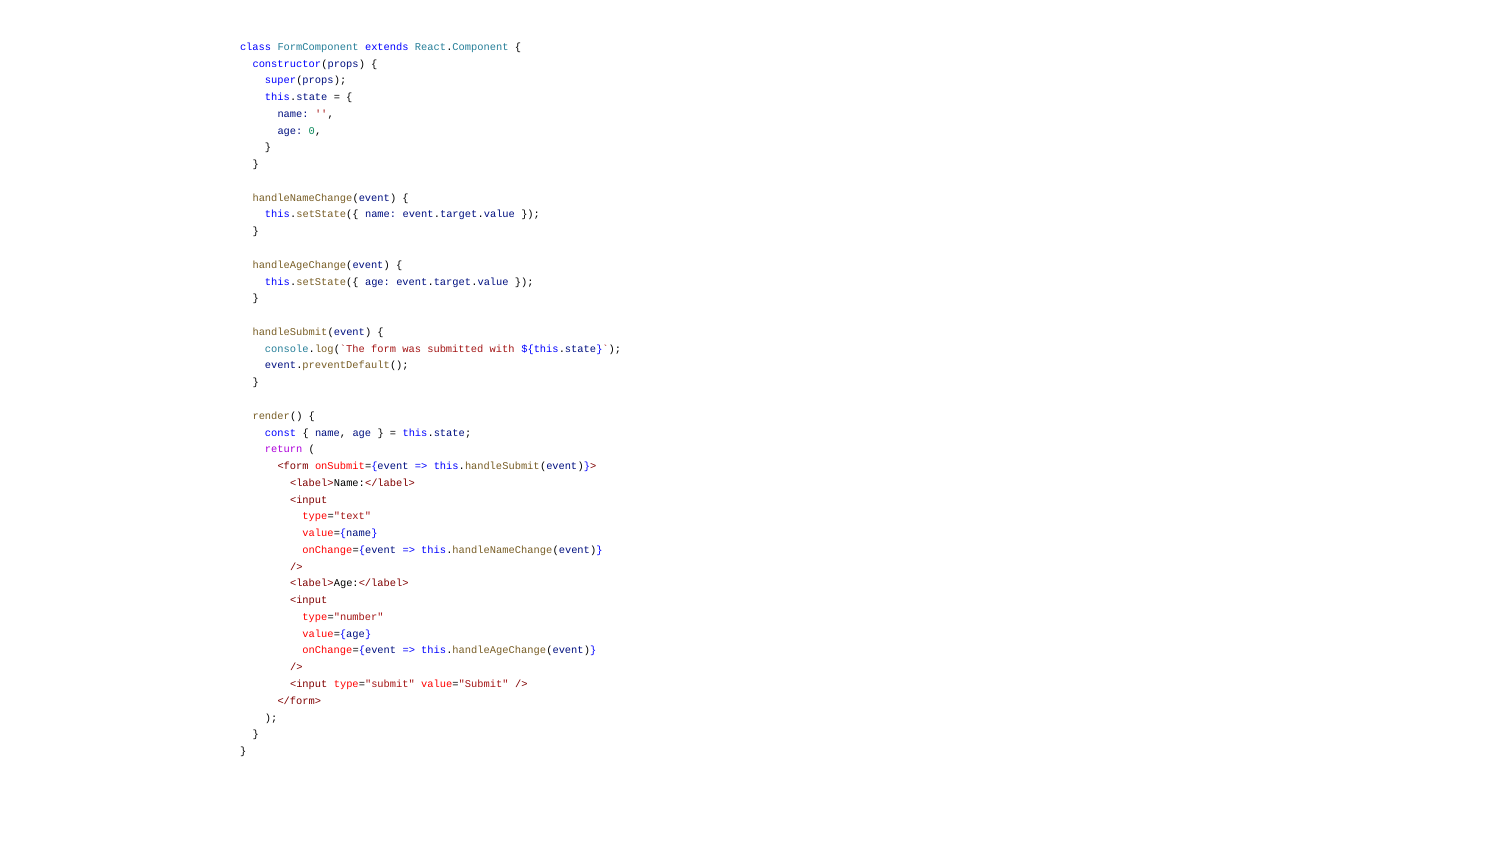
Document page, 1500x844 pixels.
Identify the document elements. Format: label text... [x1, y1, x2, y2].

list class FormComponent extends React.Component { constructor(props) { super(props); this.state = { name: '', age: 0, } } handleNameChange(event) { this.setState({ name: event.target.value }); } handleAgeChange(event) { this.setState({ age: event.target.value }); } handleSubmit(event) { console.log(`The form was submitted with ${this.state}`); event.preventDefault(); } render() { const { name, age } = this.state; return ( <form onSubmit={event => this.handleSubmit(event)}> <label>Name:</label> <input type="text" value={name} onChange={event => this.handleNameChange(event)} /> <label>Age:</label> <input type="number" value={age} onChange={event => this.handleAgeChange(event)} /> <input type="submit" value="Submit" /> </form> ); } } [0, 0, 1500, 844]
